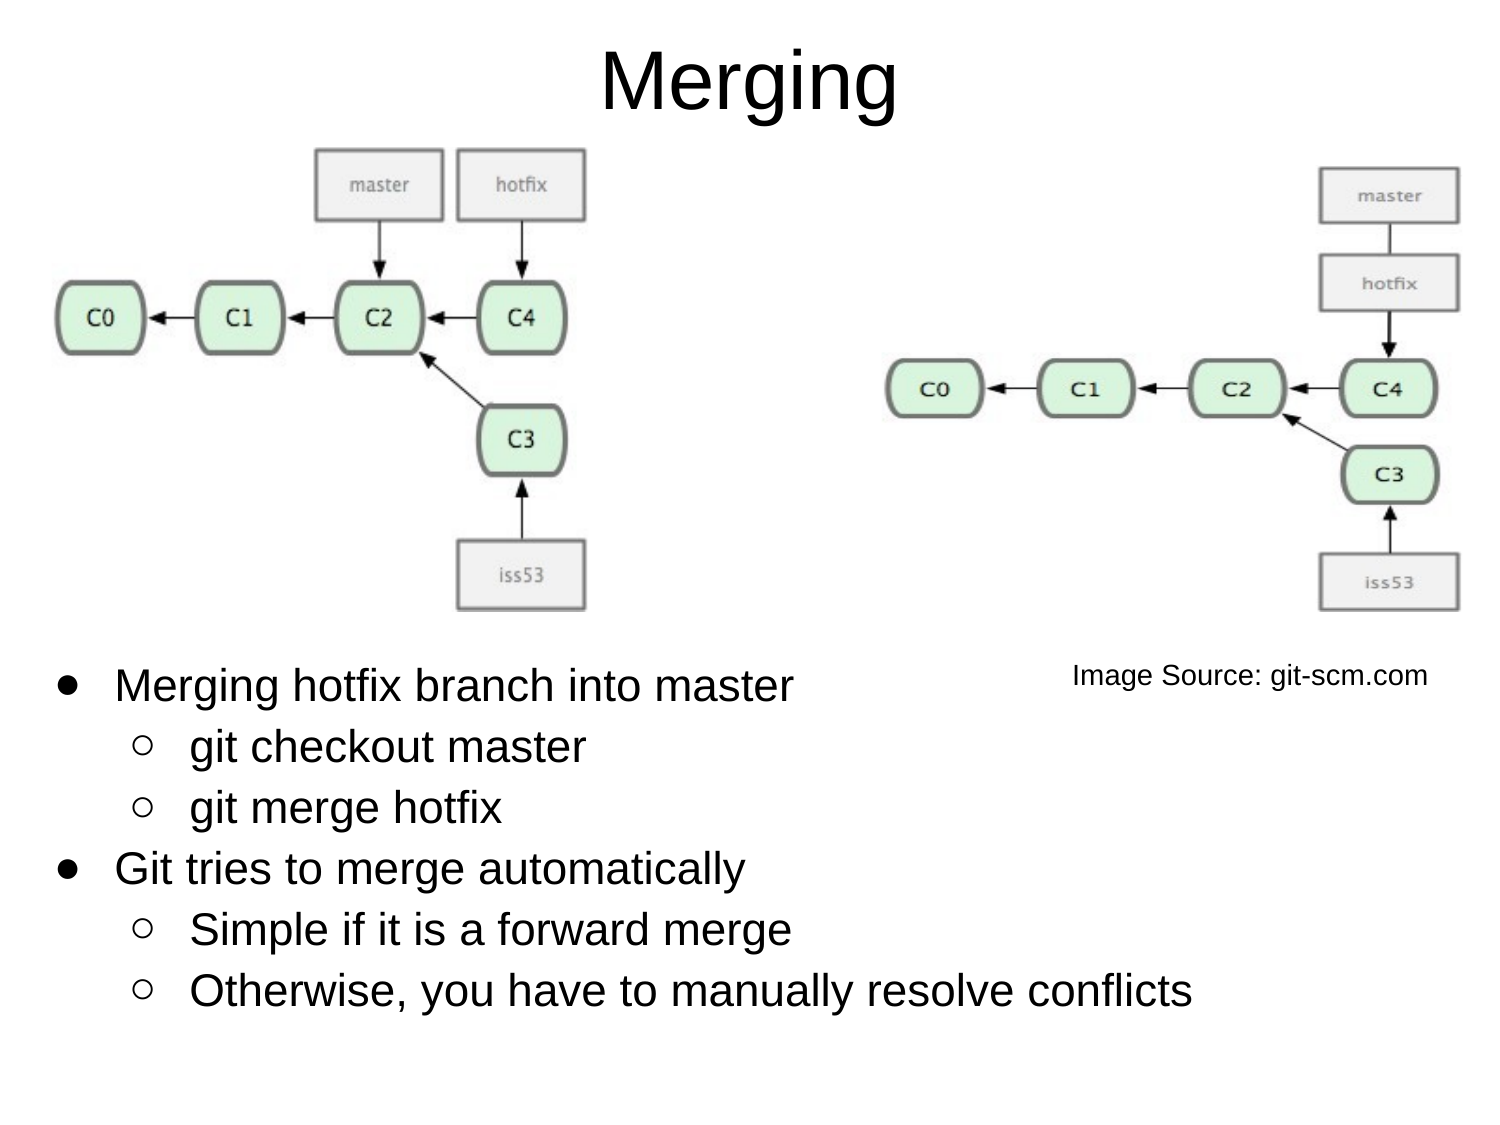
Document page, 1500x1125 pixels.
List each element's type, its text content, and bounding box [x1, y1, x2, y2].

text_box [51, 147, 589, 613]
text_box Merging hotfix branch into master git checkout master git merge hotfix Git tries to merge automatically Simple if it is a forward merge Otherwise, you have to manually resolve conflicts [39, 649, 1331, 1080]
text_box [881, 165, 1463, 612]
text_box Image Source: git-scm.com [1331, 656, 1453, 689]
title Merging [316, 26, 1184, 110]
